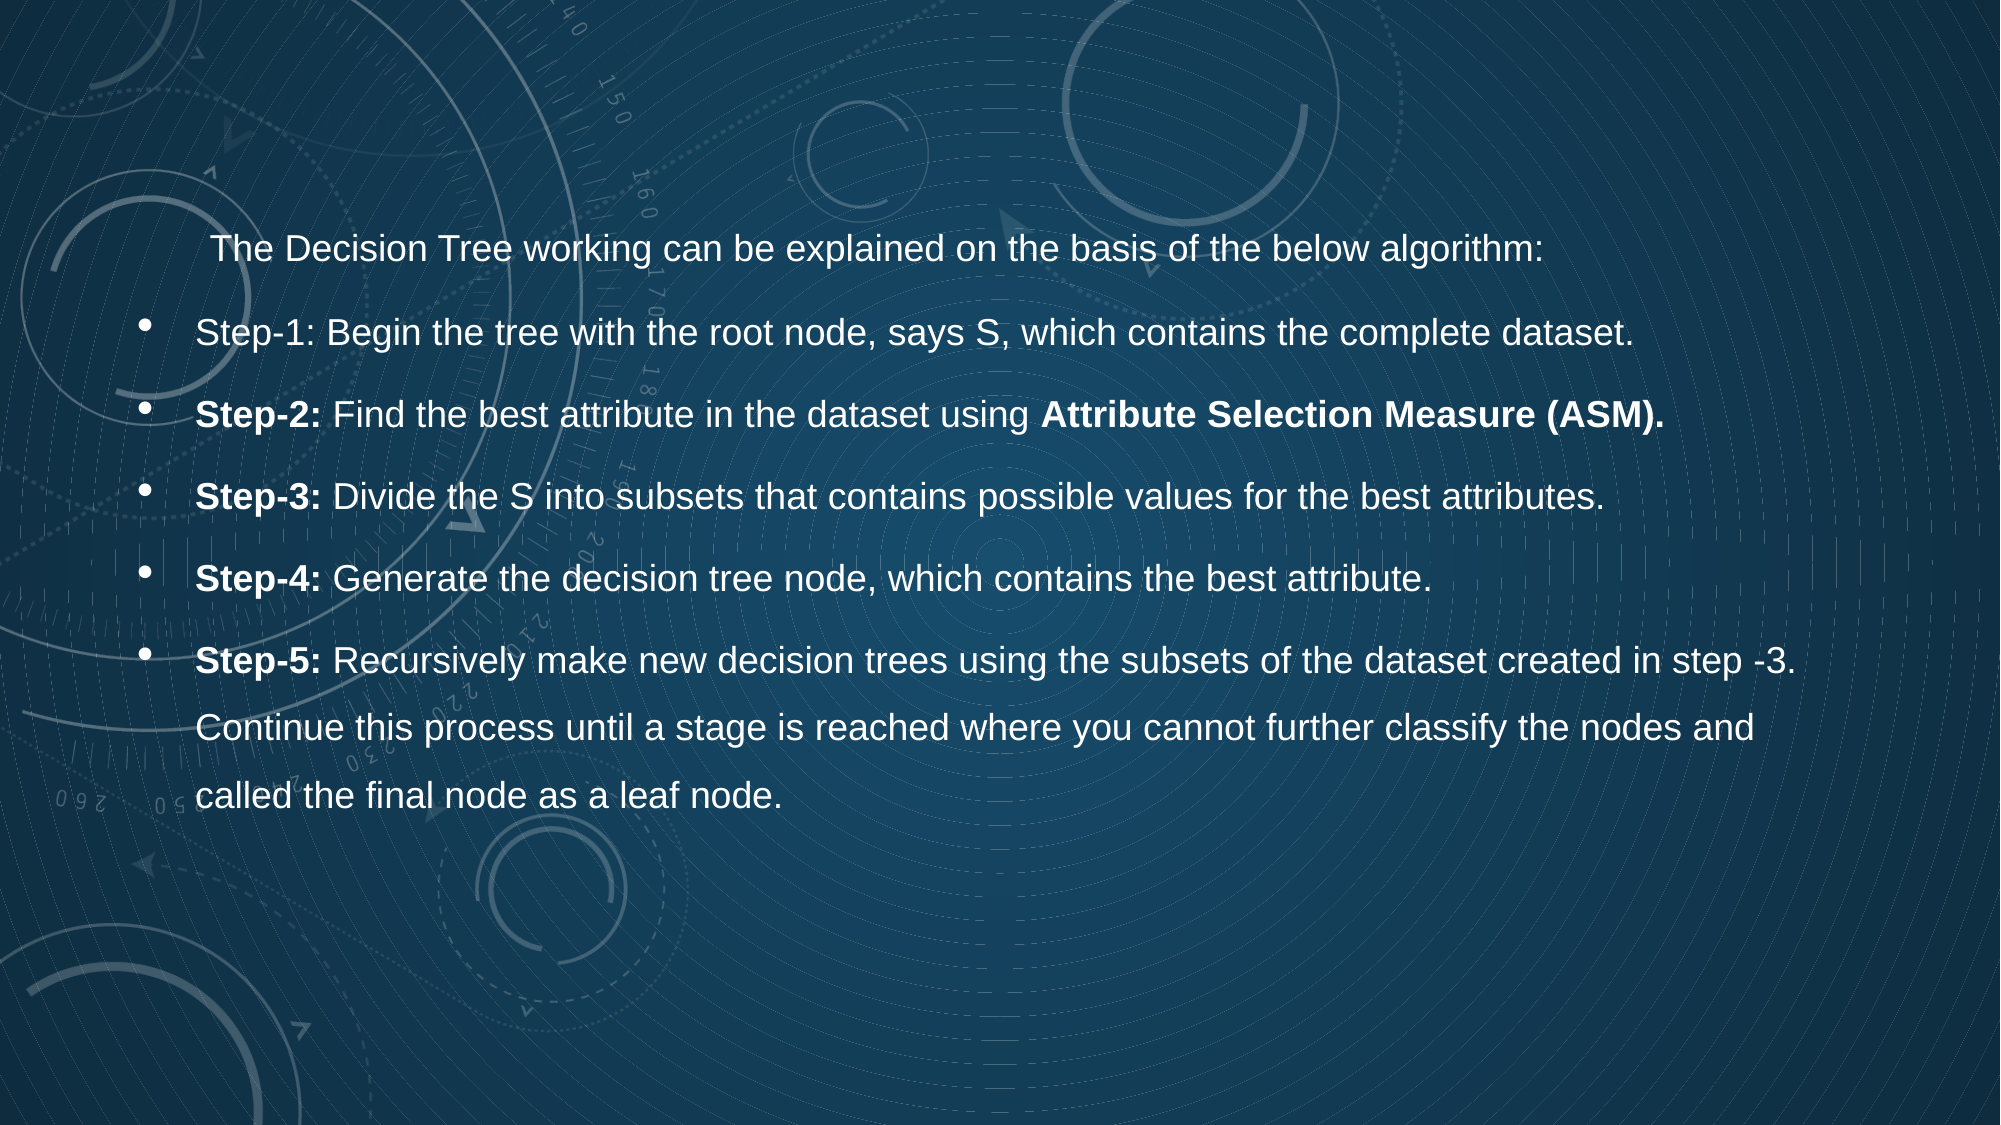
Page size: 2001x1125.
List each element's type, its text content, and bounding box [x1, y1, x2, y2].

text_box The Decision Tree working can be explained on the basis of the below algorithm: Step-1: Begin the tree with the root node, says S, which contains the complete dataset. Step-2: Find the best attribute in the dataset using Attribute Selection Measure (ASM). Step-3: Divide the S into subsets that contains possible values for the best attributes. Step-4: Generate the decision tree node, which contains the best attribute. Step-5: Recursively make new decision trees using the subsets of the dataset created in step -3. Continue this process until a stage is reached where you cannot further classify the nodes and called the final node as a leaf node. [124, 194, 1876, 883]
picture [0, 0, 2000, 1125]
